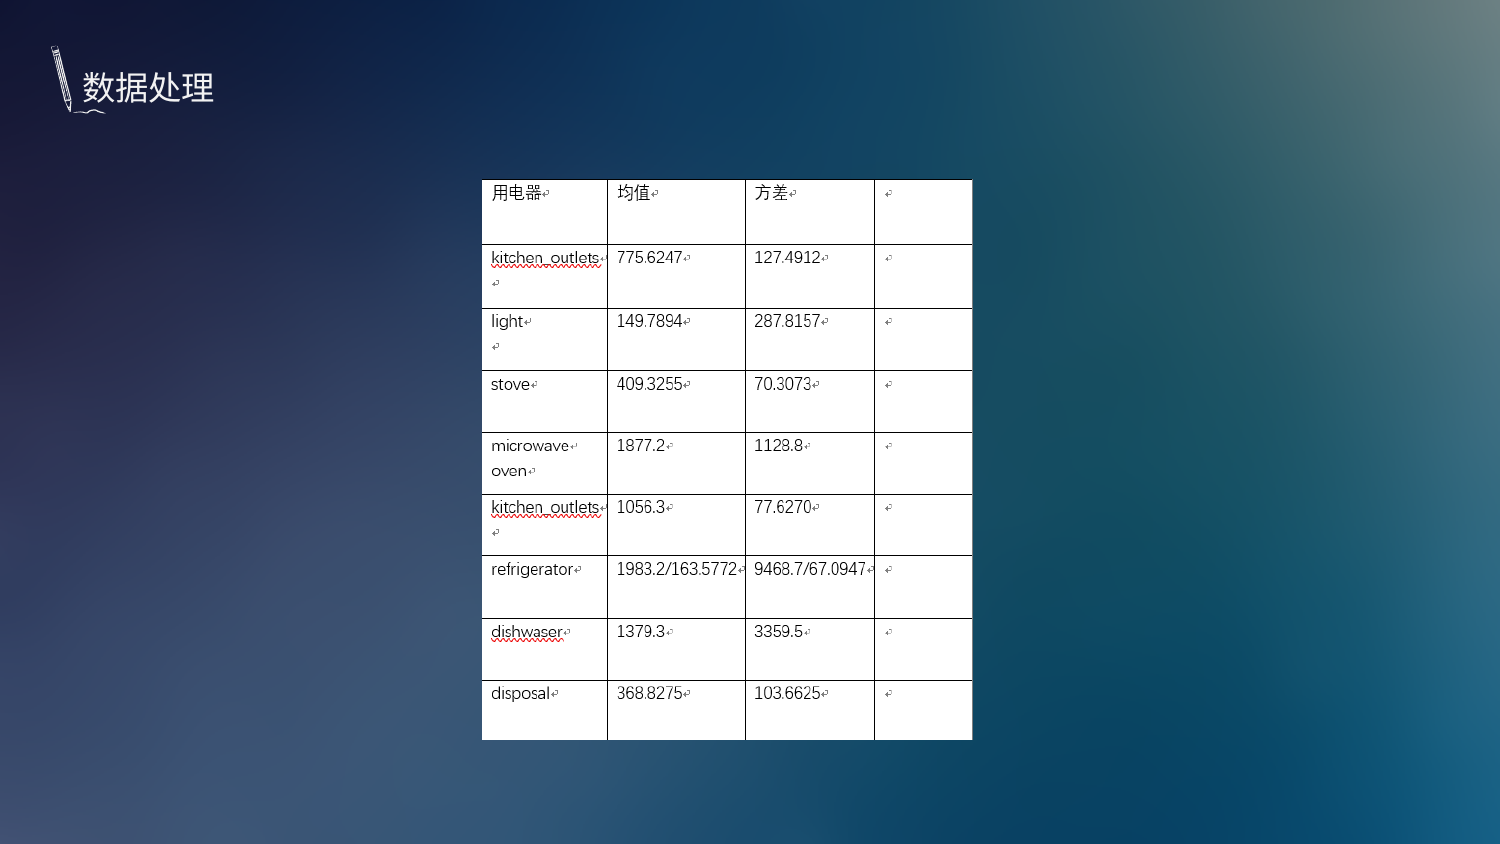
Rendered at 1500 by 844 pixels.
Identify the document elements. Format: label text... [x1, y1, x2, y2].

text_box 数据处理 [67, 59, 357, 115]
picture [0, 0, 1500, 844]
